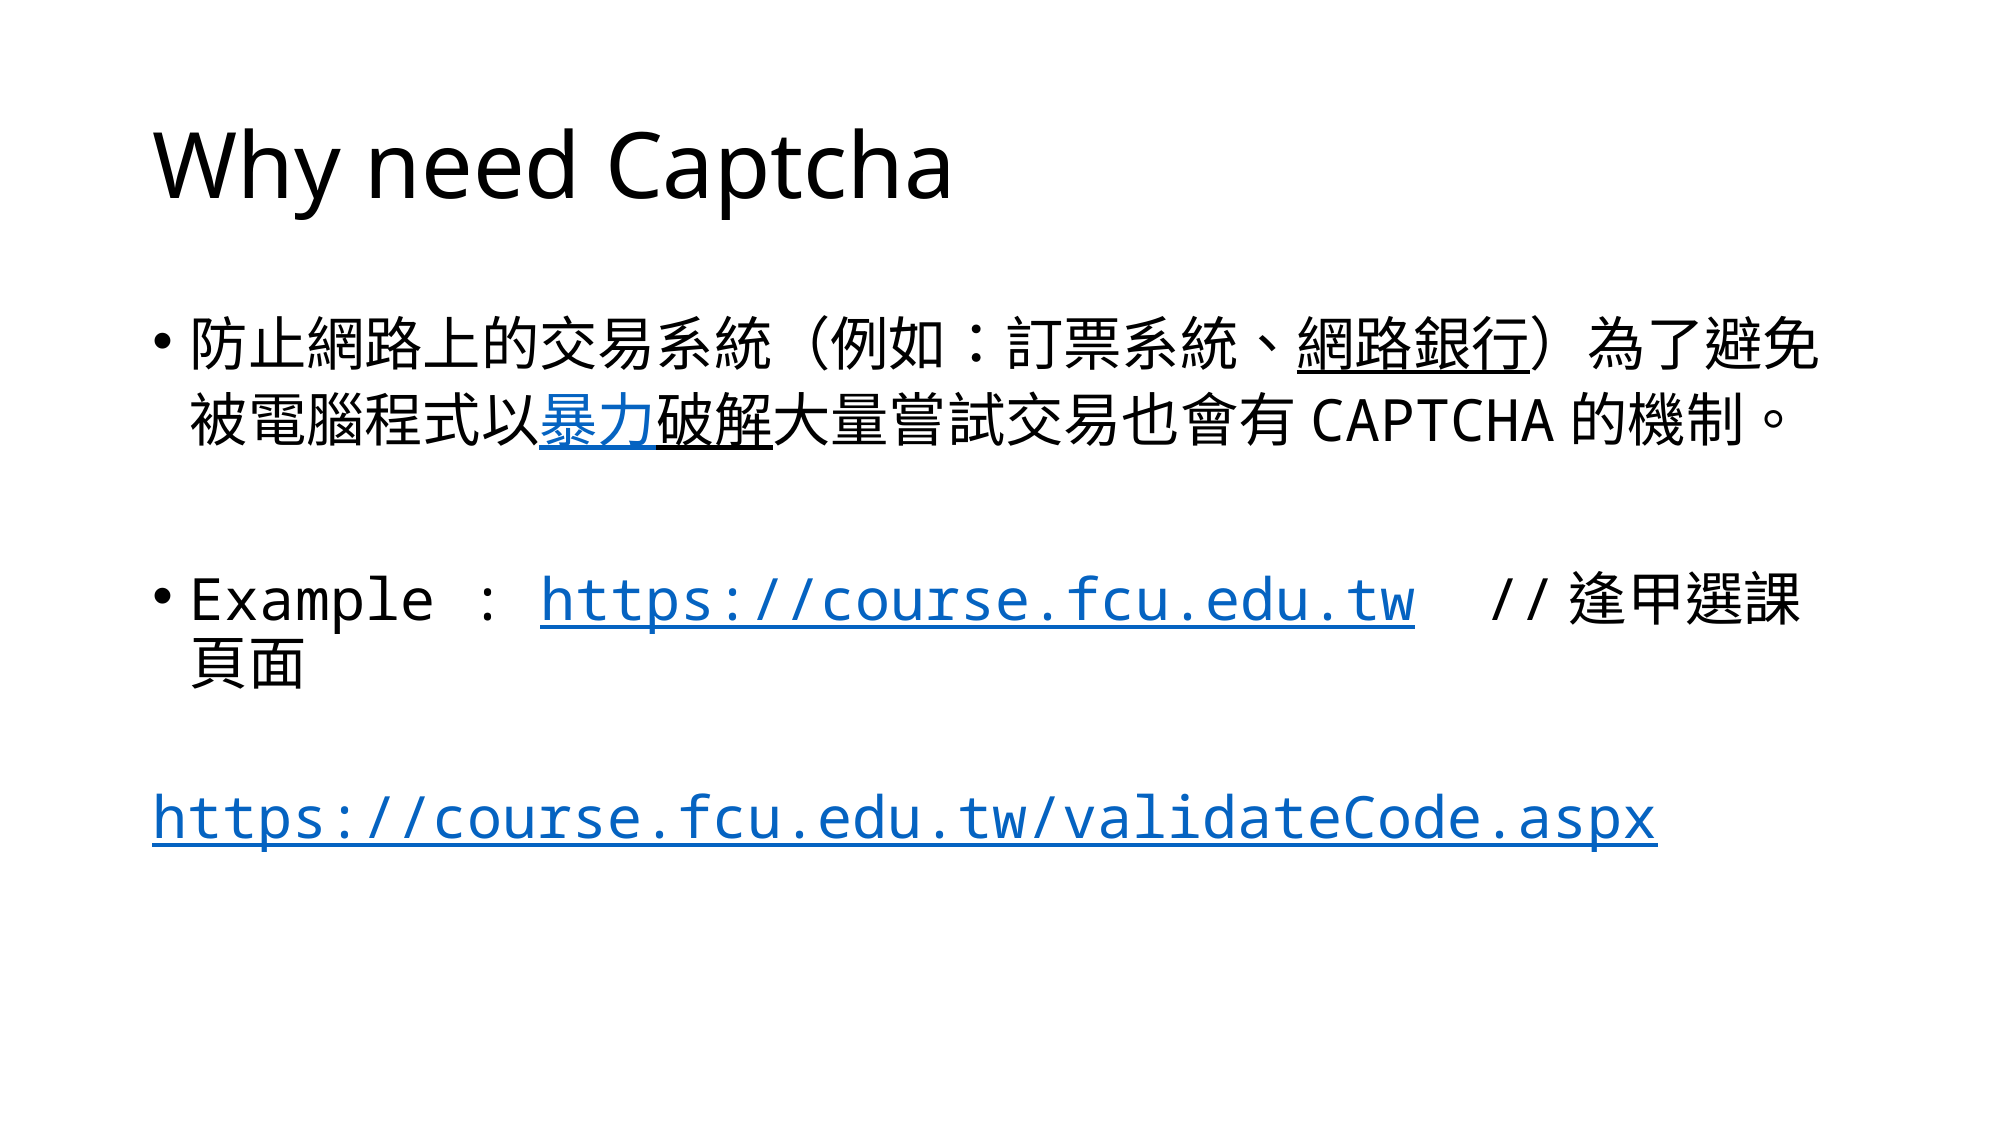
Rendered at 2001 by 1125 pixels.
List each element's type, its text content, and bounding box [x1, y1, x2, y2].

title Why need Captcha [137, 59, 1863, 278]
list 防止網路上的交易系統（例如：訂票系統、網路銀行）為了避免被電腦程式以暴力破解大量嘗試交易也會有CAPTCHA的機制。 Example : https://course.fcu.edu.tw //逢甲選課頁面 https://course.fcu.edu.tw/validateCode.aspx [137, 299, 1863, 1014]
